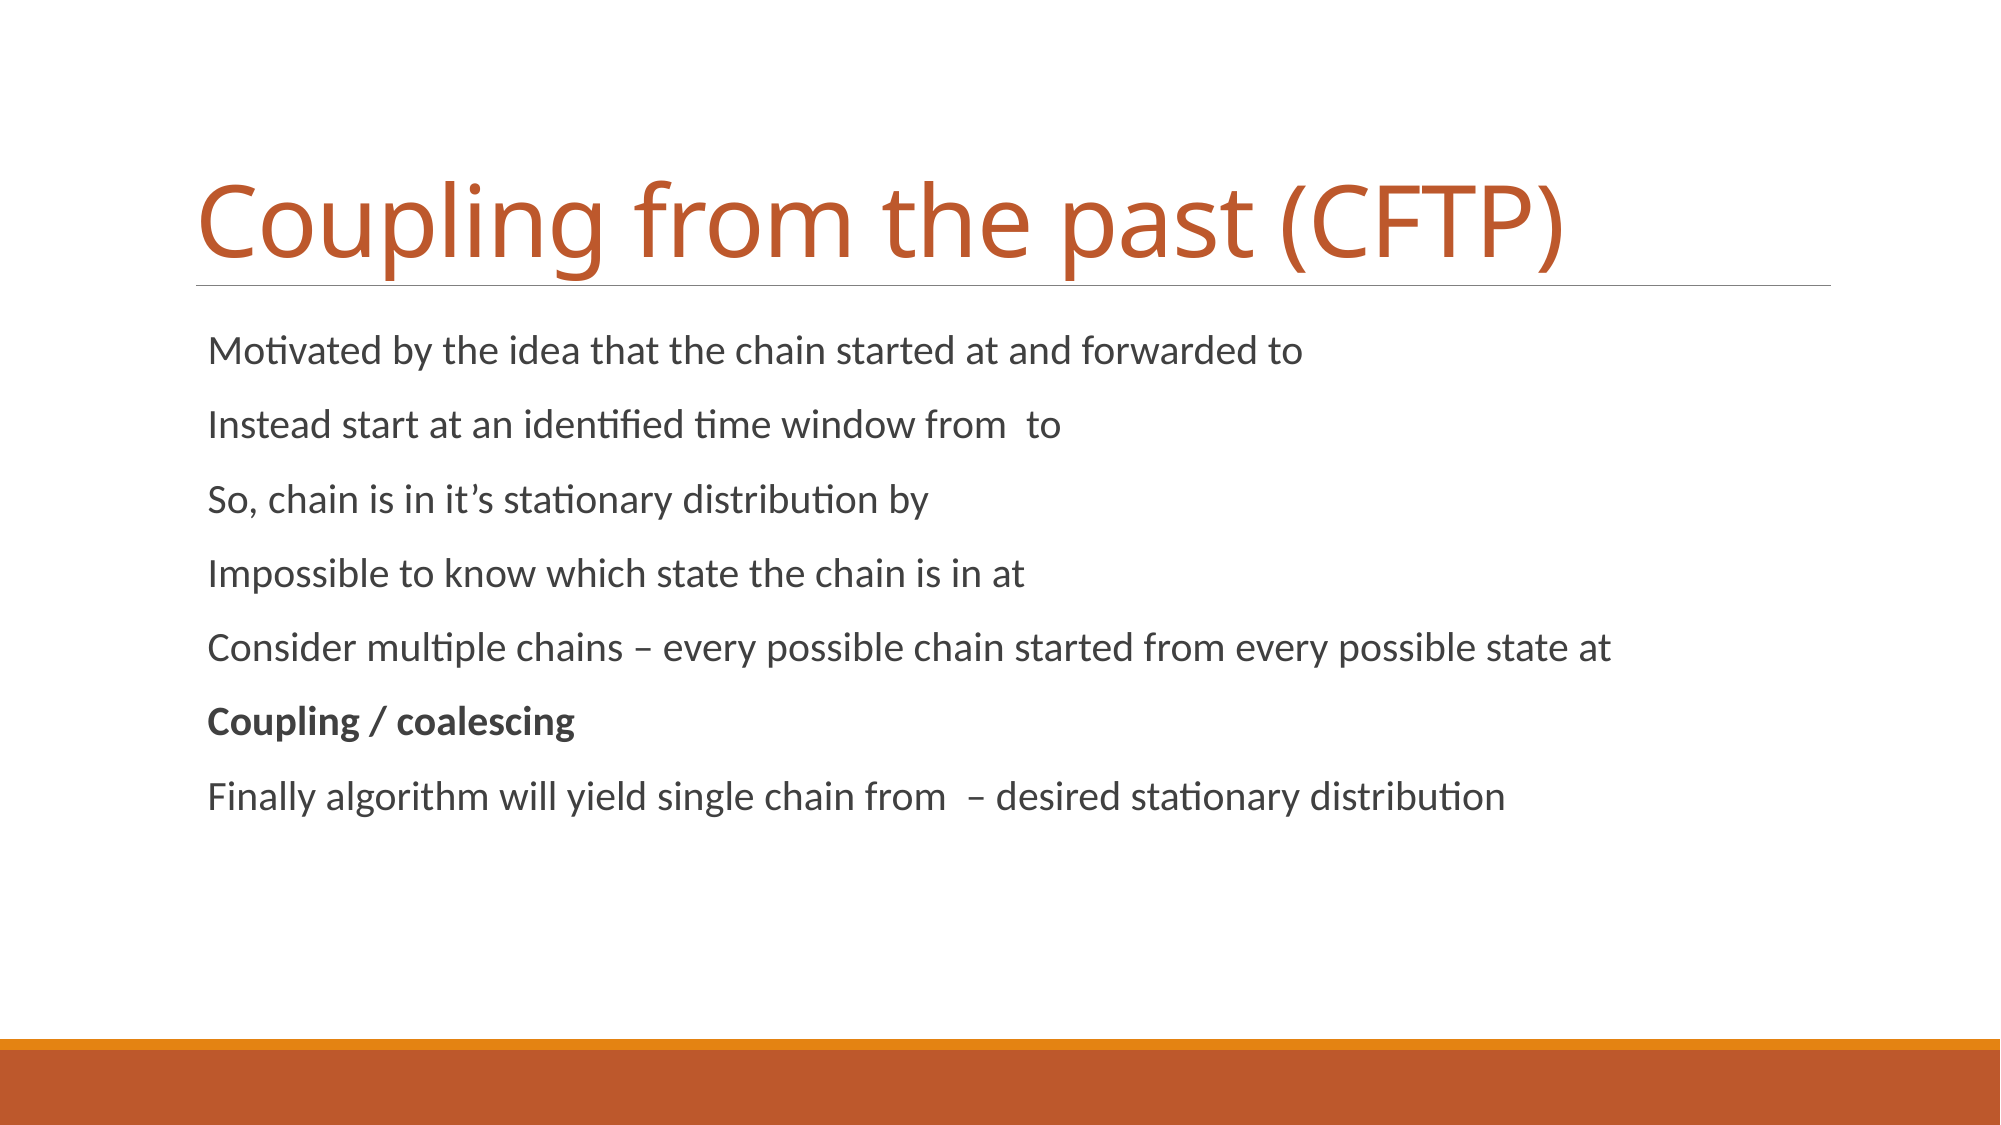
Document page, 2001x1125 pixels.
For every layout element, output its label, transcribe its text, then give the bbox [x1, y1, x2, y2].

title Coupling from the past (CFTP) [180, 47, 1830, 285]
